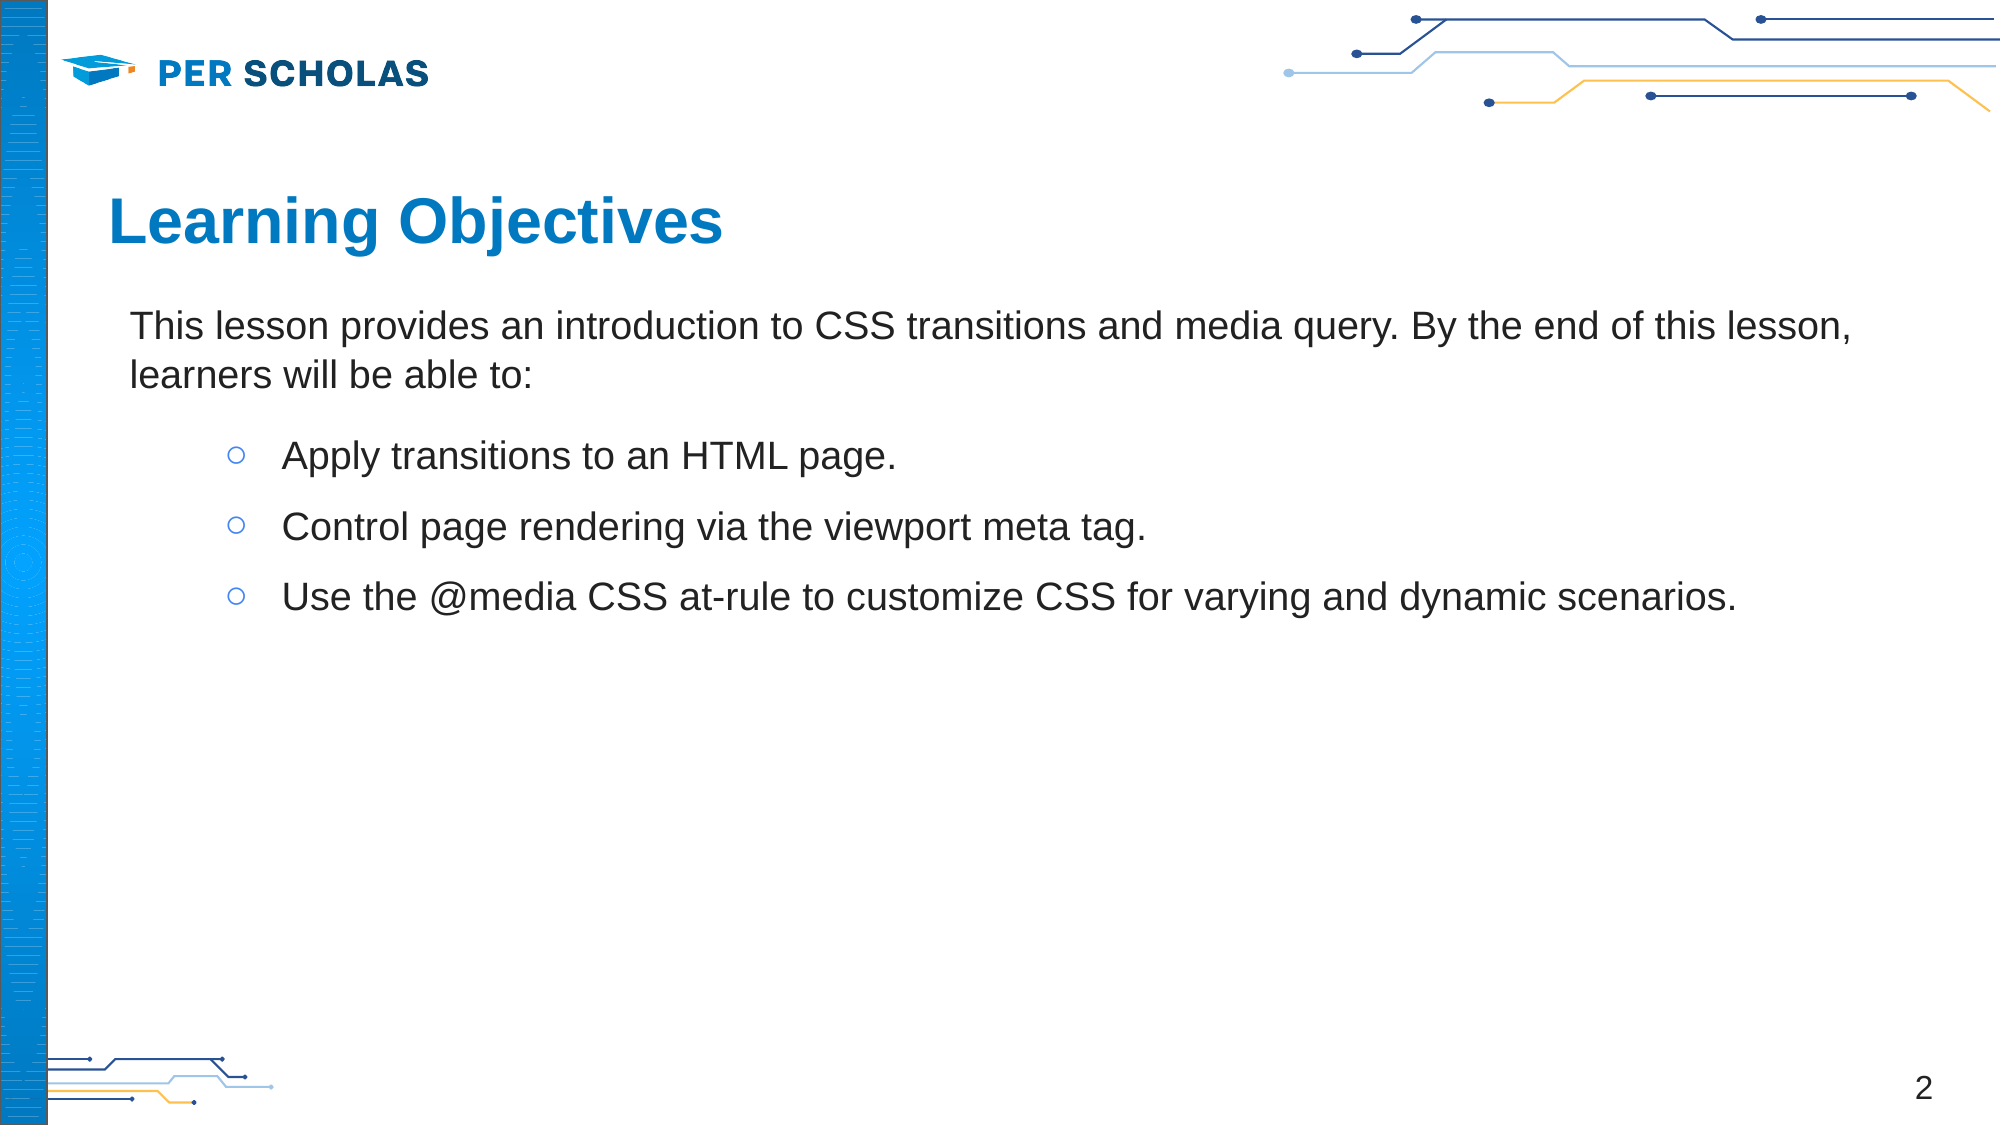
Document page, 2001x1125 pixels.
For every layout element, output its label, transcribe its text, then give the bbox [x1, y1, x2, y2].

title Learning Objectives [93, 159, 1869, 276]
picture [48, 23, 452, 110]
list This lesson provides an introduction to CSS transitions and media query. By the end of this lesson, learners will be able to: Apply transitions to an HTML page. Control page rendering via the viewport meta tag. Use the @media CSS at-rule to customize CSS for varying and dynamic scenarios. [114, 282, 1906, 1025]
slide_number ‹#› [1860, 1024, 1988, 1114]
